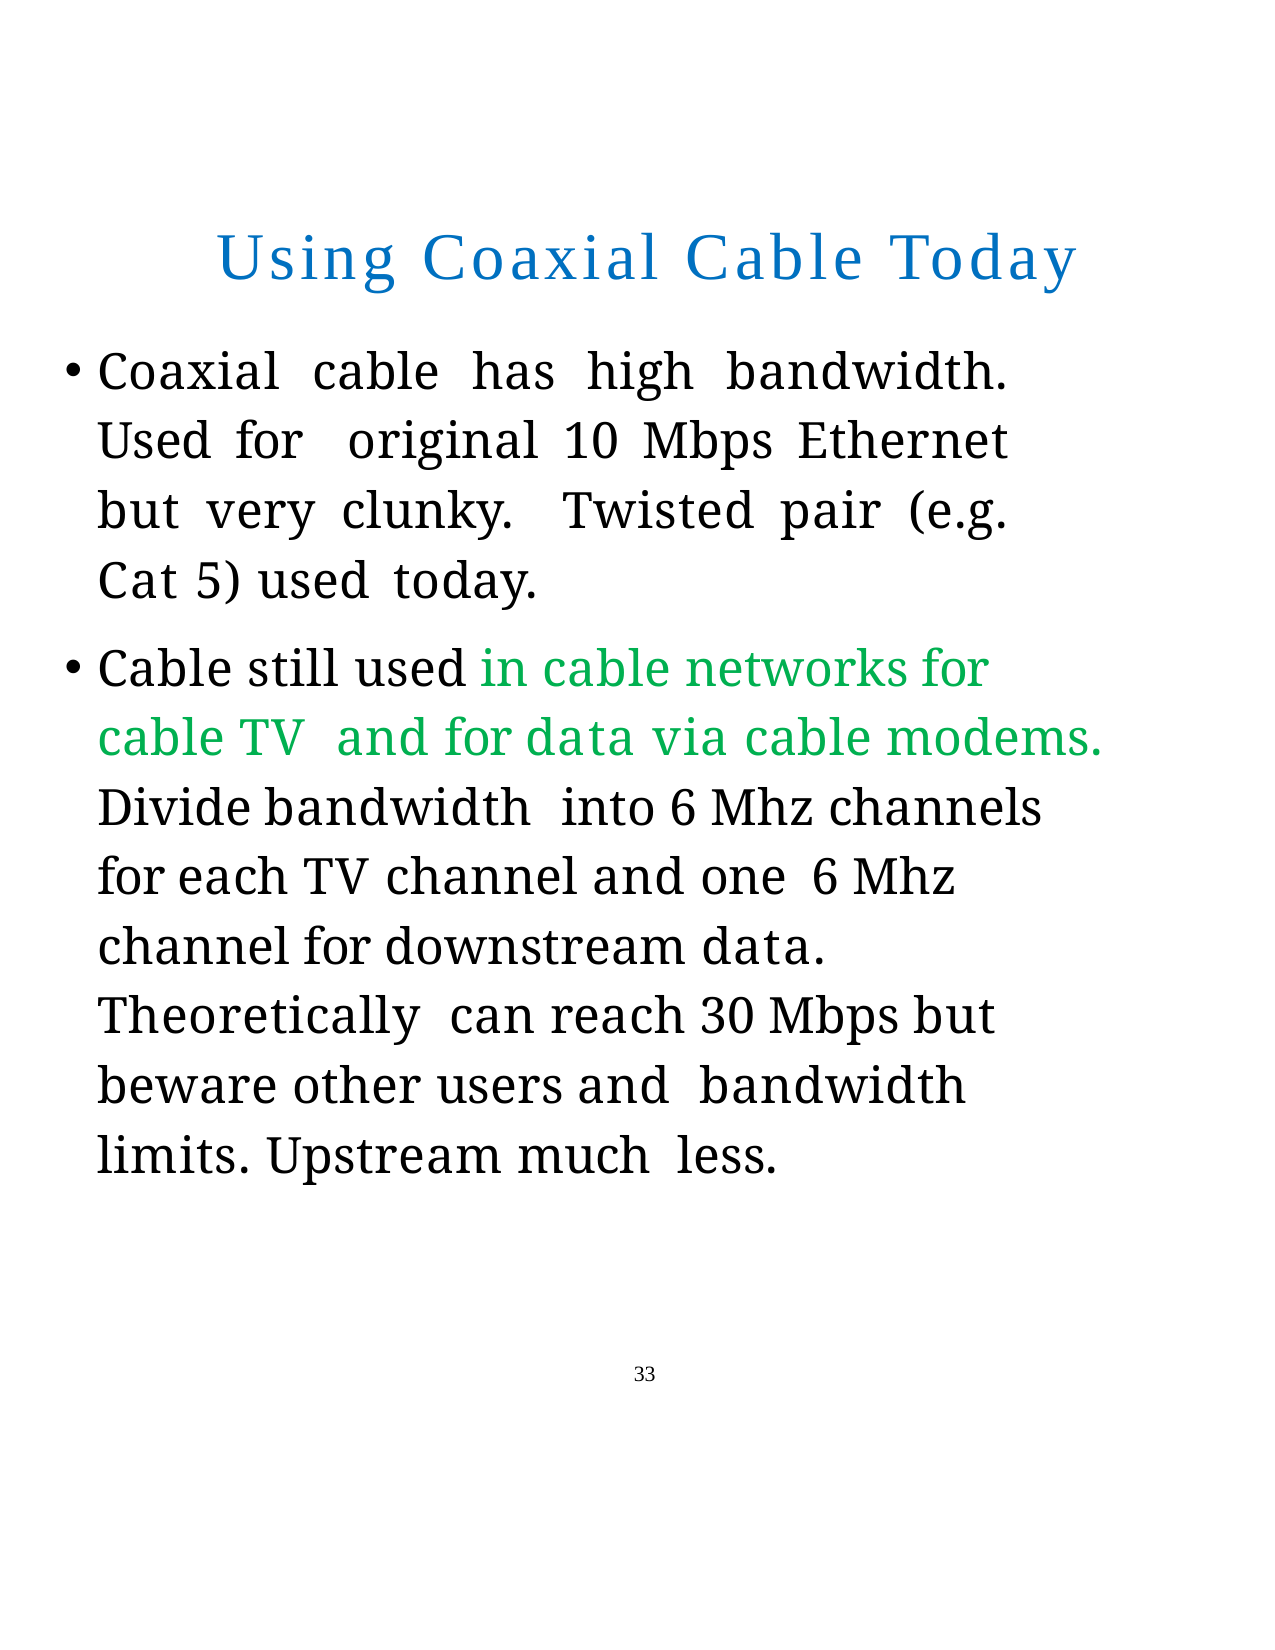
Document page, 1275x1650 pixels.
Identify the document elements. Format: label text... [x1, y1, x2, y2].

slide_number 33 [629, 1358, 661, 1650]
text_box Using Coaxial Cable Today Coaxial cable has high bandwidth. Used for original 10 Mbps Ethernet but very clunky. Twisted pair (e.g. Cat 5) used today. Cable still used in cable networks for cable TV and for data via cable modems. Divide bandwidth into 6 Mhz channels for each TV channel and one 6 Mhz channel for downstream data. Theoretically can reach 30 Mbps but beware other users and bandwidth limits. Upstream much less. [62, 212, 1125, 1184]
